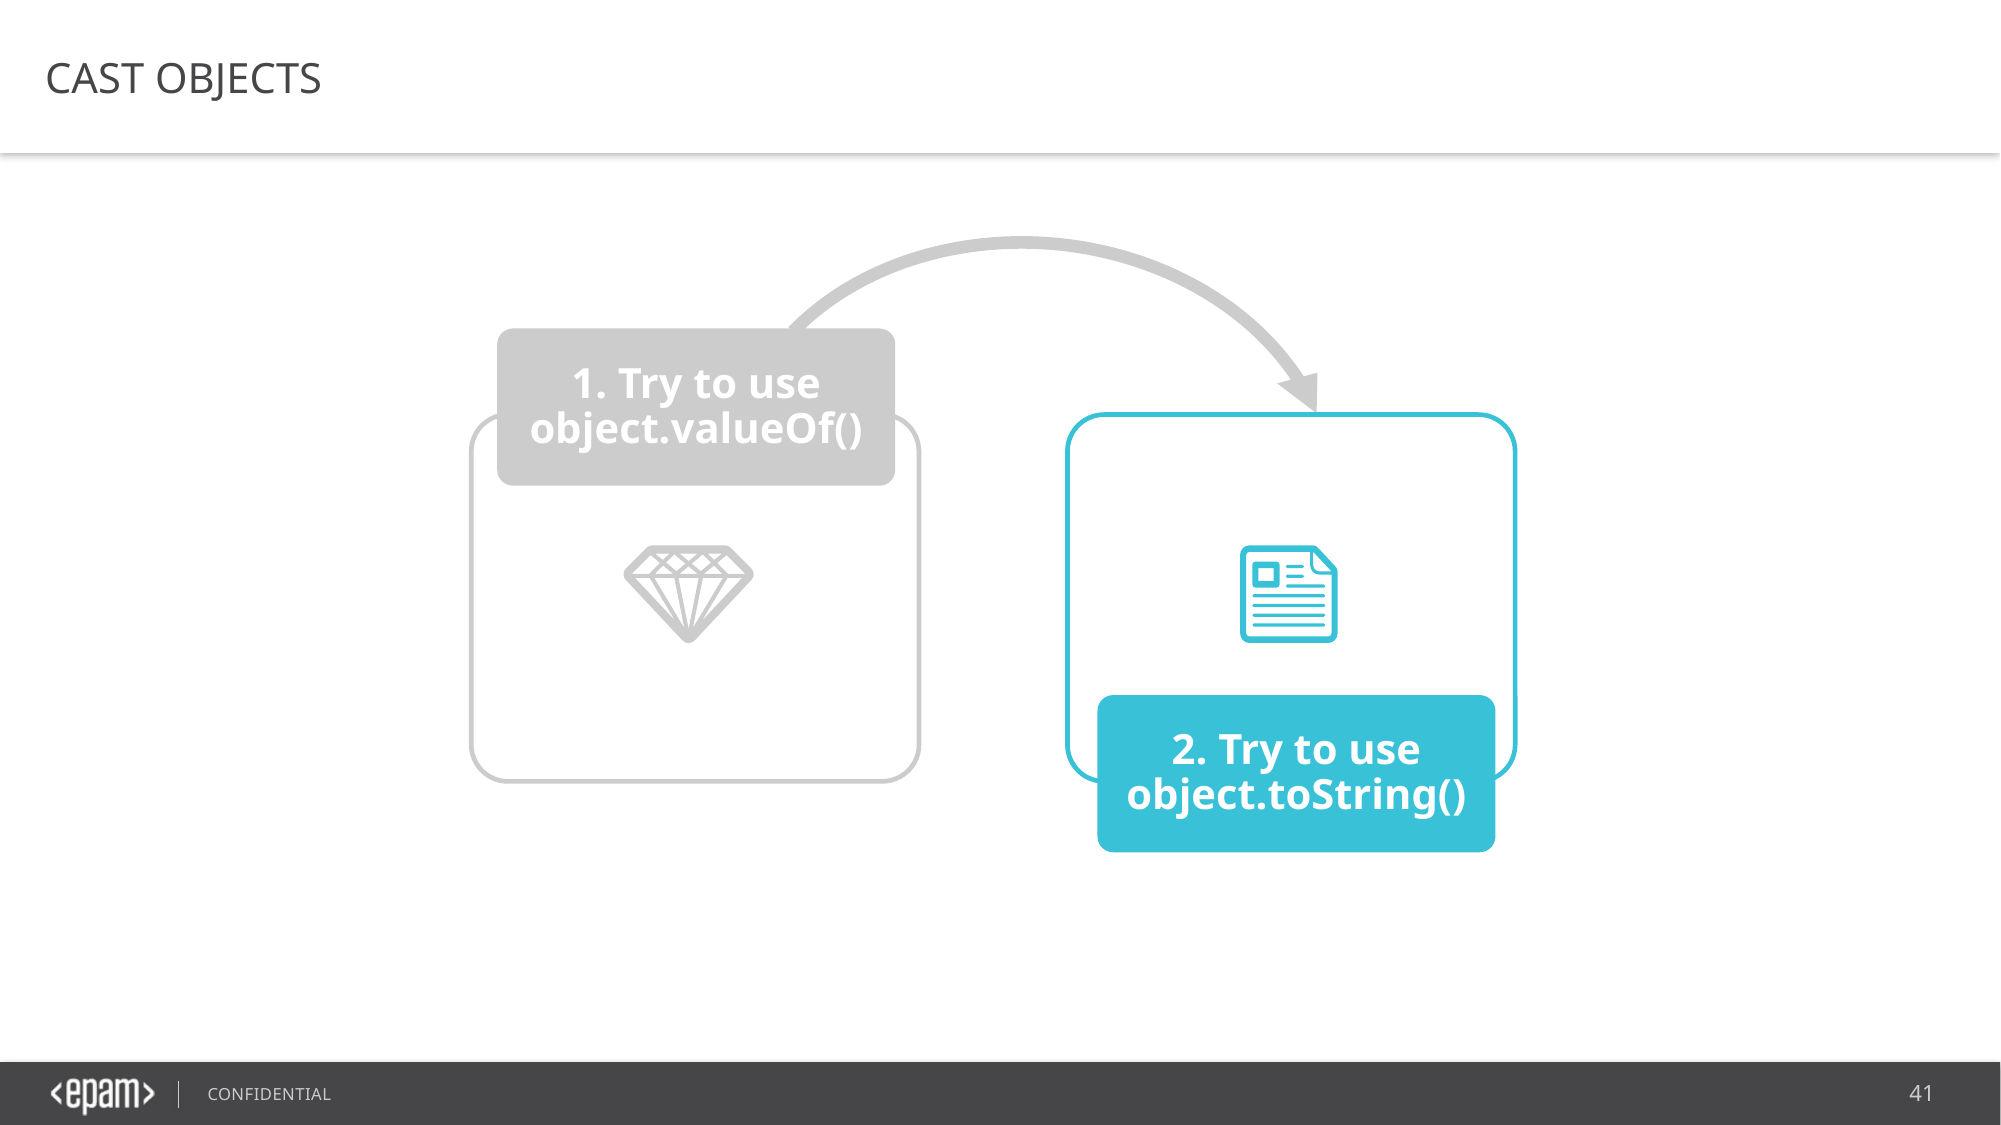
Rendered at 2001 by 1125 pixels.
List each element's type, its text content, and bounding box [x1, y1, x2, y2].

list CAST OBJECTS [0, 0, 2000, 153]
text_box [789, 236, 1262, 326]
picture [50, 1078, 155, 1116]
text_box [1239, 545, 1338, 644]
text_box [470, 328, 1516, 853]
